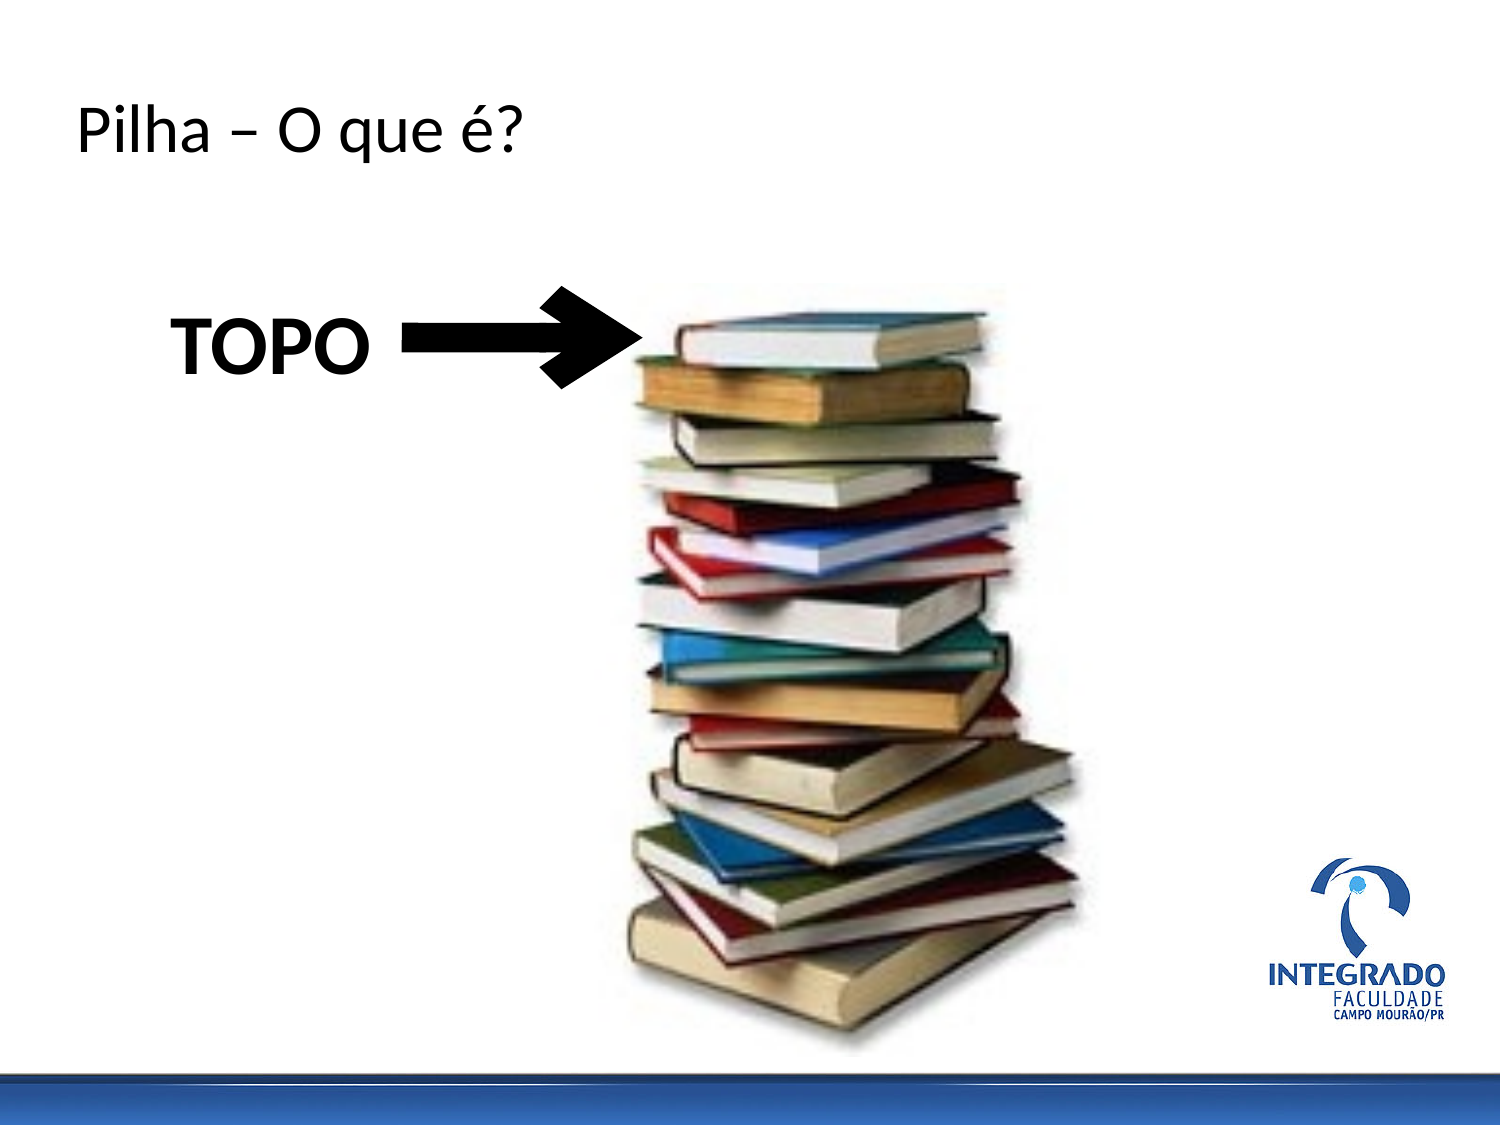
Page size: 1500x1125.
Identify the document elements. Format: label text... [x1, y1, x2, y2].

picture [0, 0, 1500, 1125]
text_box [155, 262, 643, 346]
title Pilha – O que é? [0, 27, 604, 229]
